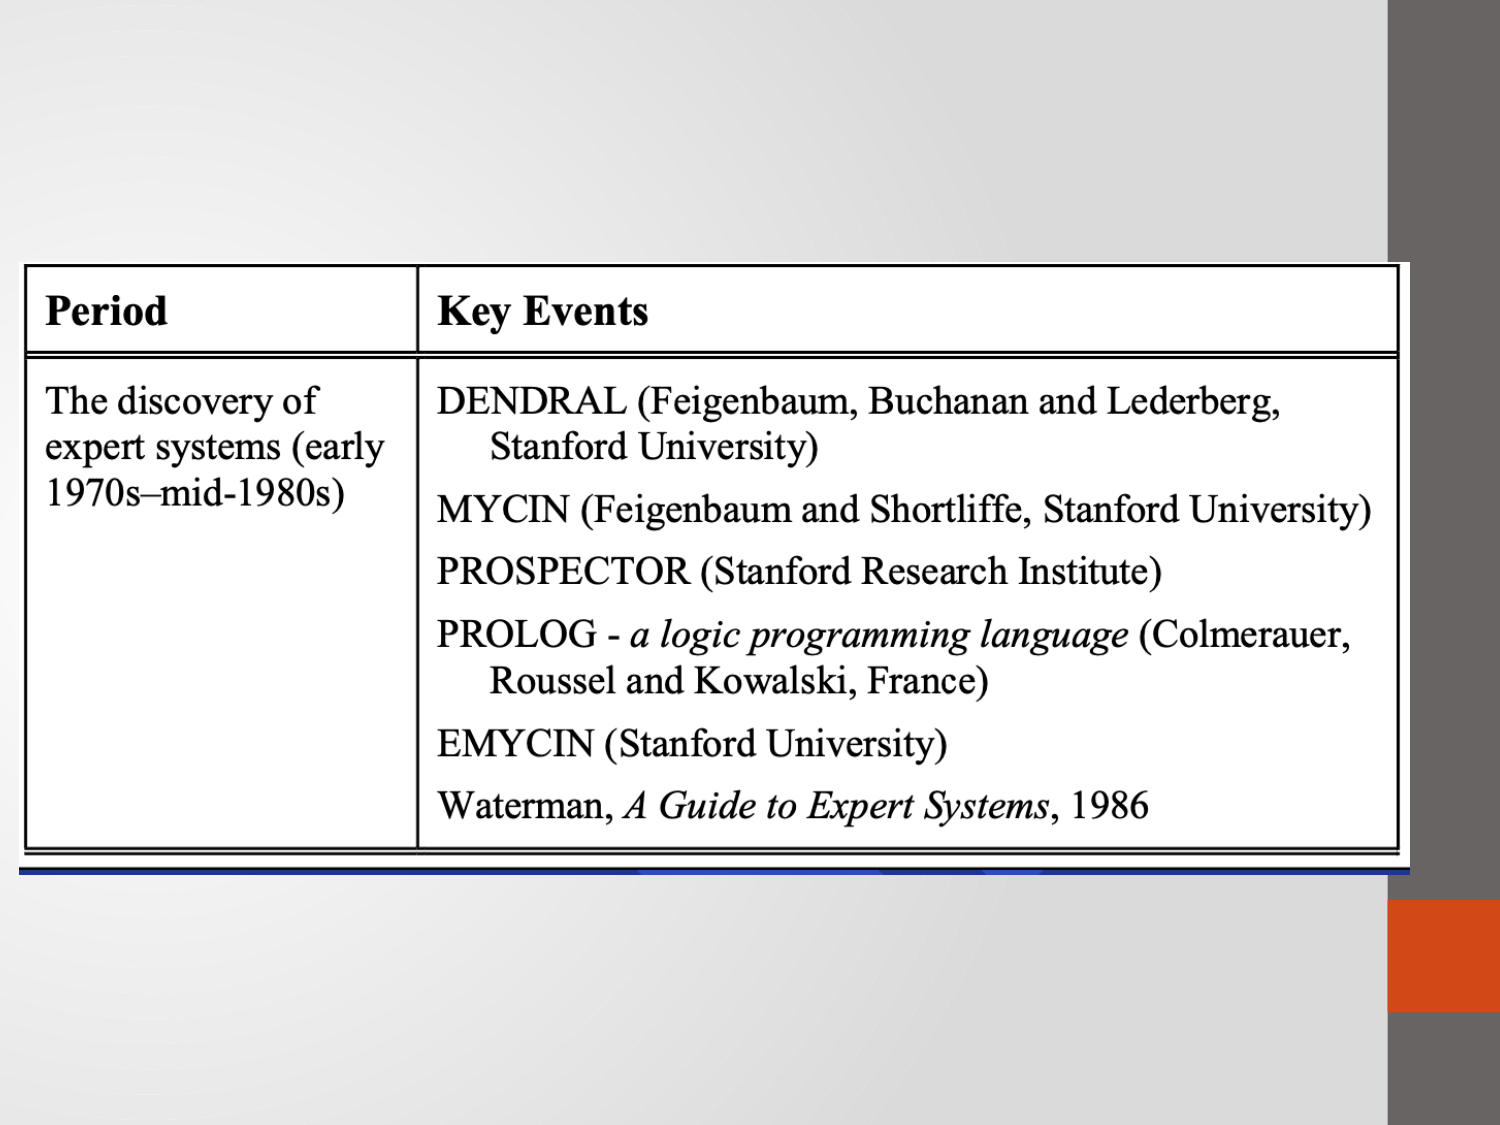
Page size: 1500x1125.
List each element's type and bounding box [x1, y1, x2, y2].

list [18, 261, 1410, 876]
